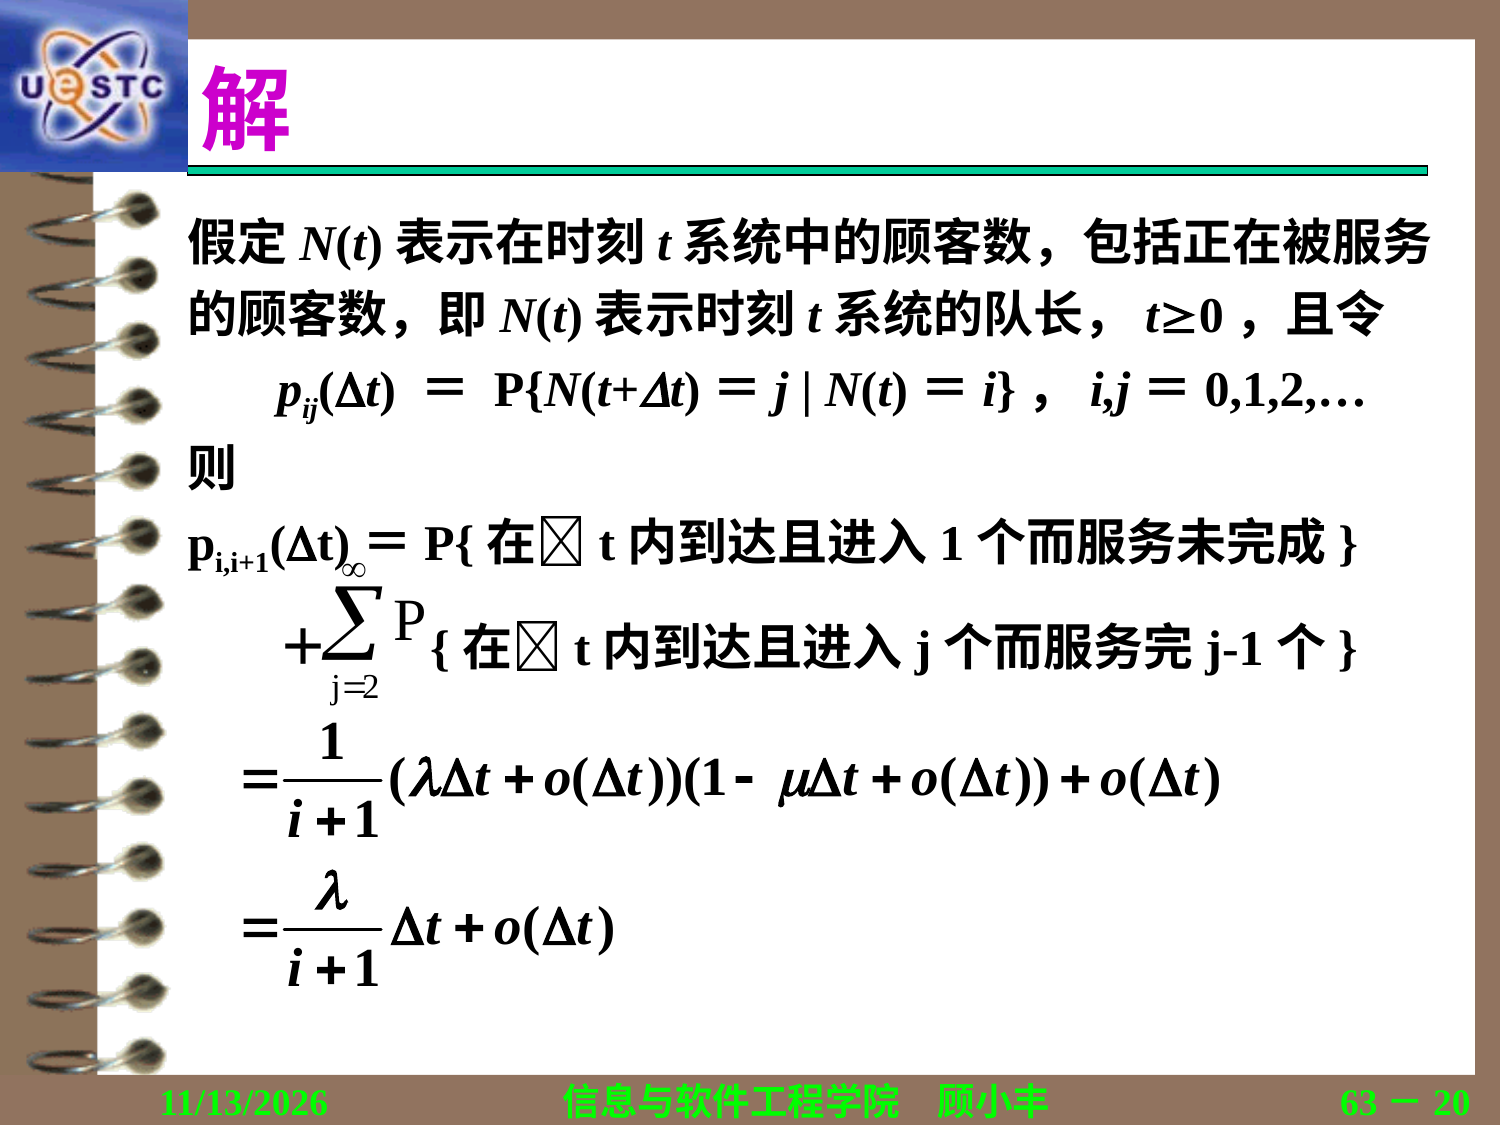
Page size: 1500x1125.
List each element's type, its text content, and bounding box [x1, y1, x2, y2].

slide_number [159, 1077, 435, 1123]
slide_number 63－20 [1220, 1077, 1471, 1123]
picture [0, 0, 194, 1075]
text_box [229, 706, 1230, 1000]
list 假定N(t)表示在时刻t系统中的顾客数，包括正在被服务的顾客数，即N(t)表示时刻t系统的队长，t0，且令 pij(t) ＝ P{N(t+t)＝j | N(t)＝i}，i,j＝0,1,2,… 则 pi,i+1(t)＝P{在t内到达且进入1个而服务未完成} ＋ {在t内到达且进入j个而服务完j-1个} [187, 198, 1457, 660]
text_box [312, 540, 439, 717]
footer 信息与软件工程学院 顾小丰 [462, 1077, 1151, 1123]
title 解 [200, 51, 1425, 163]
